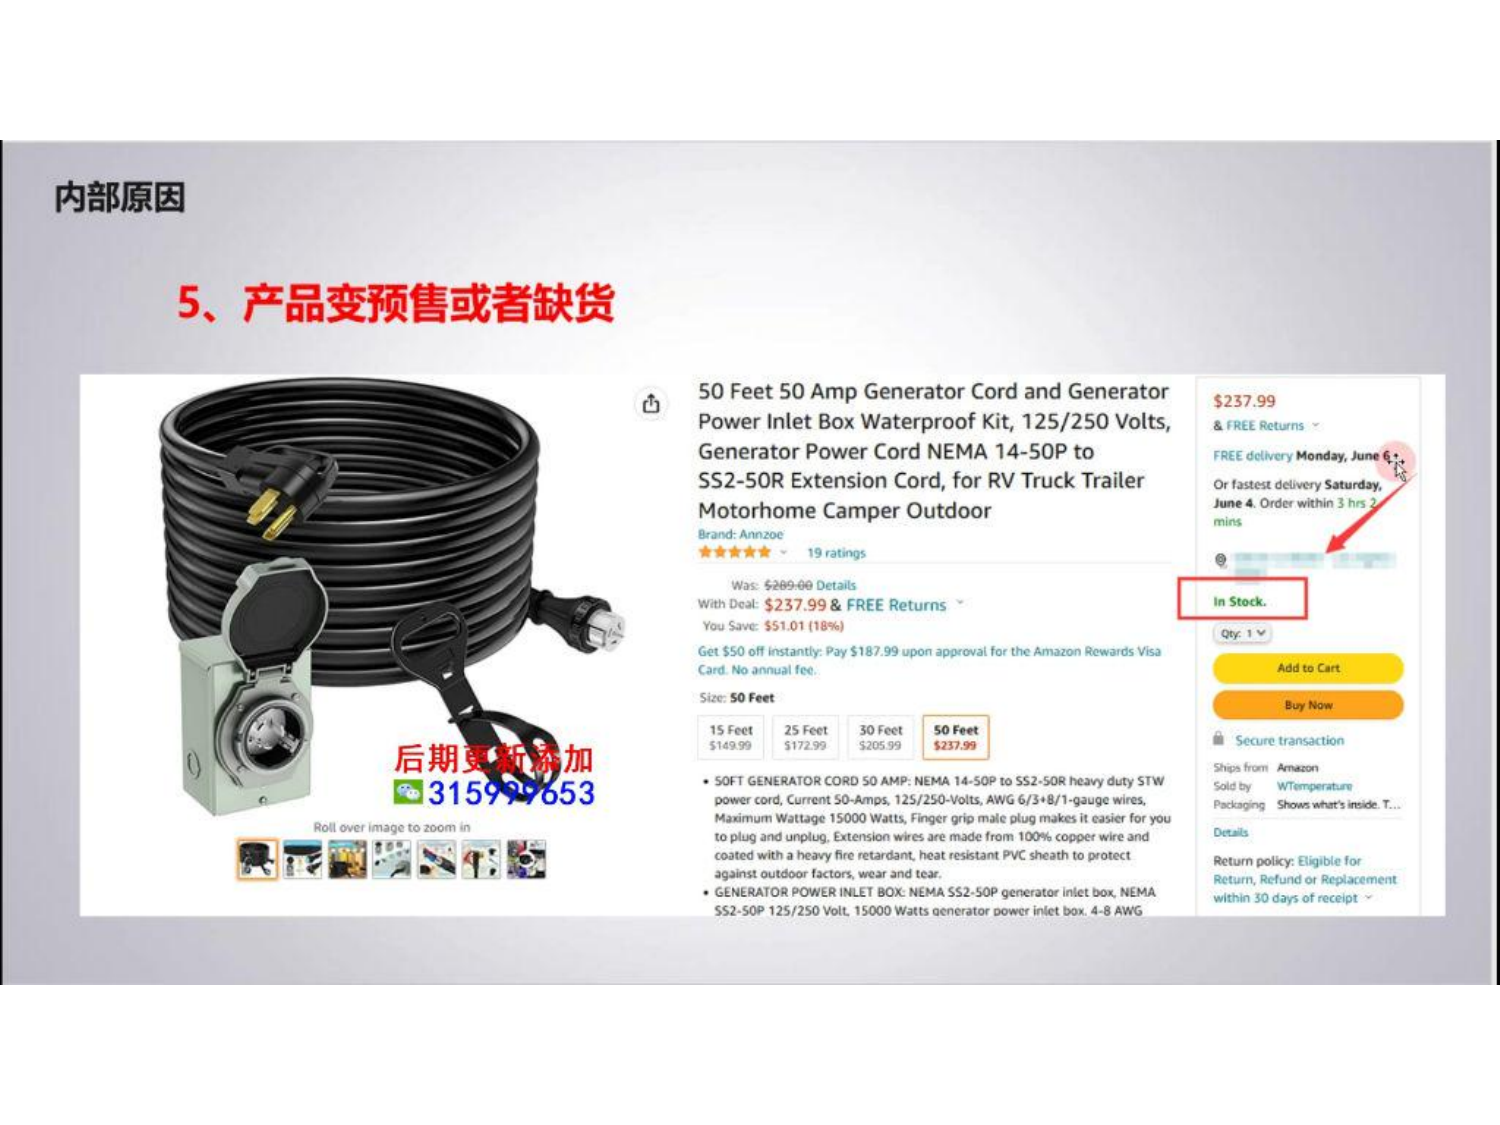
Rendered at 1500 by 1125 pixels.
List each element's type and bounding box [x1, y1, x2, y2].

picture [0, 140, 1500, 985]
